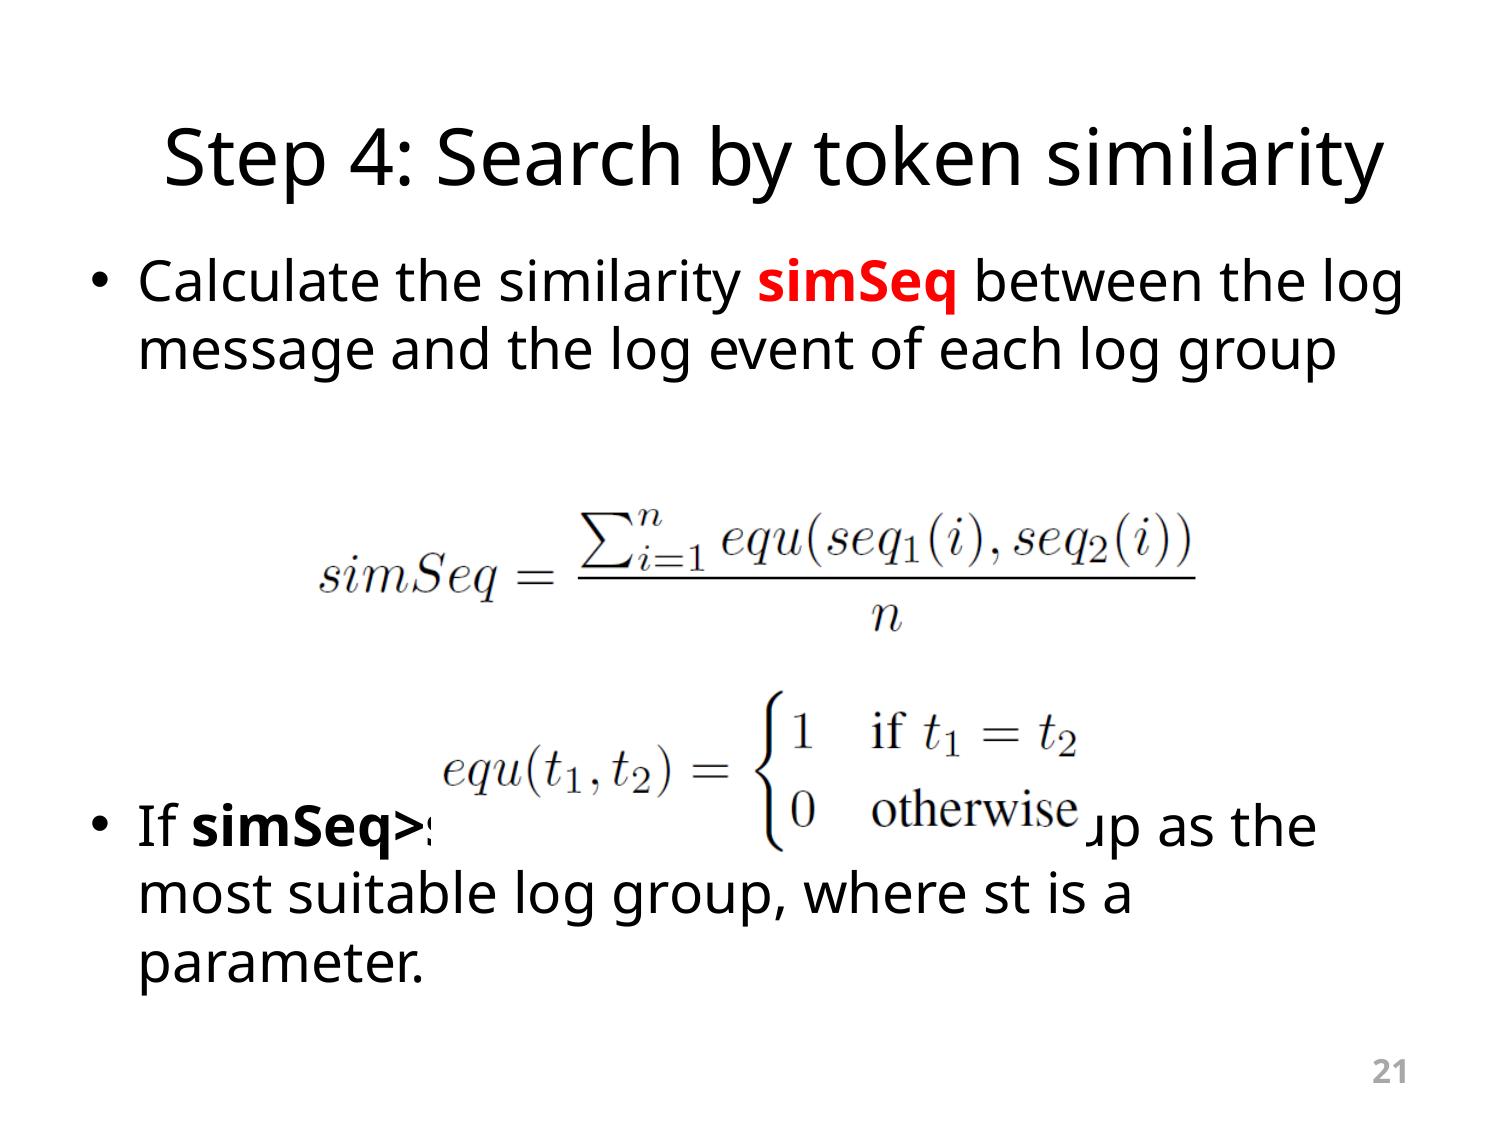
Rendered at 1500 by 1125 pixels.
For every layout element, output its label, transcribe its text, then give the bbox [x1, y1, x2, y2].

list Calculate the similarity simSeq between the log message and the log event of each log group If simSeq>st, Drain returns the group as the most suitable log group, where st is a parameter. [75, 237, 1425, 1075]
text_box Step 4: Search by token similarity [99, 70, 1450, 238]
picture [312, 474, 1205, 652]
picture [431, 687, 1086, 861]
slide_number 21 [1074, 1042, 1425, 1103]
